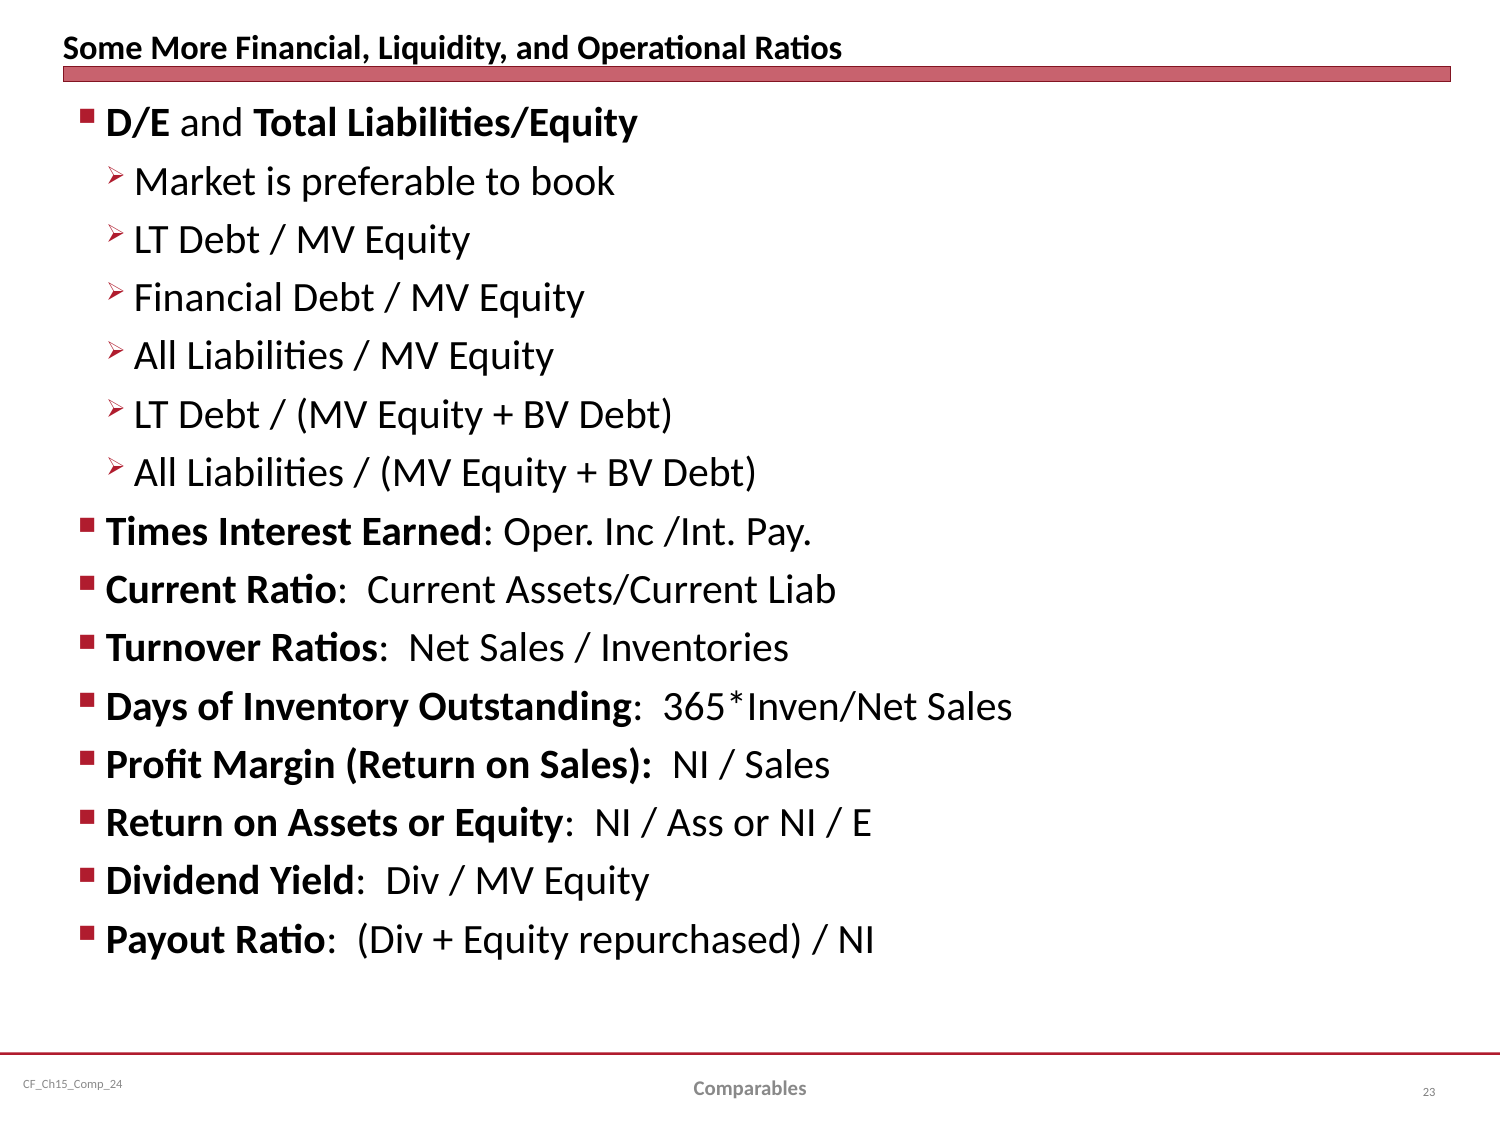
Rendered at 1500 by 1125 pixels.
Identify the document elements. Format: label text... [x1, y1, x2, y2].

slide_number 23 [1375, 1061, 1451, 1122]
list D/E and Total Liabilities/Equity Market is preferable to book LT Debt / MV Equity Financial Debt / MV Equity All Liabilities / MV Equity LT Debt / (MV Equity + BV Debt) All Liabilities / (MV Equity + BV Debt) Times Interest Earned: Oper. Inc /Int. Pay. Current Ratio: Current Assets/Current Liab Turnover Ratios: Net Sales / Inventories Days of Inventory Outstanding: 365*Inven/Net Sales Profit Margin (Return on Sales): NI / Sales Return on Assets or Equity: NI / Ass or NI / E Dividend Yield: Div / MV Equity Payout Ratio: (Div + Equity repurchased) / NI [63, 87, 1451, 1041]
footer Comparables [512, 1056, 988, 1117]
title Some More Financial, Liquidity, and Operational Ratios [62, 6, 1451, 67]
